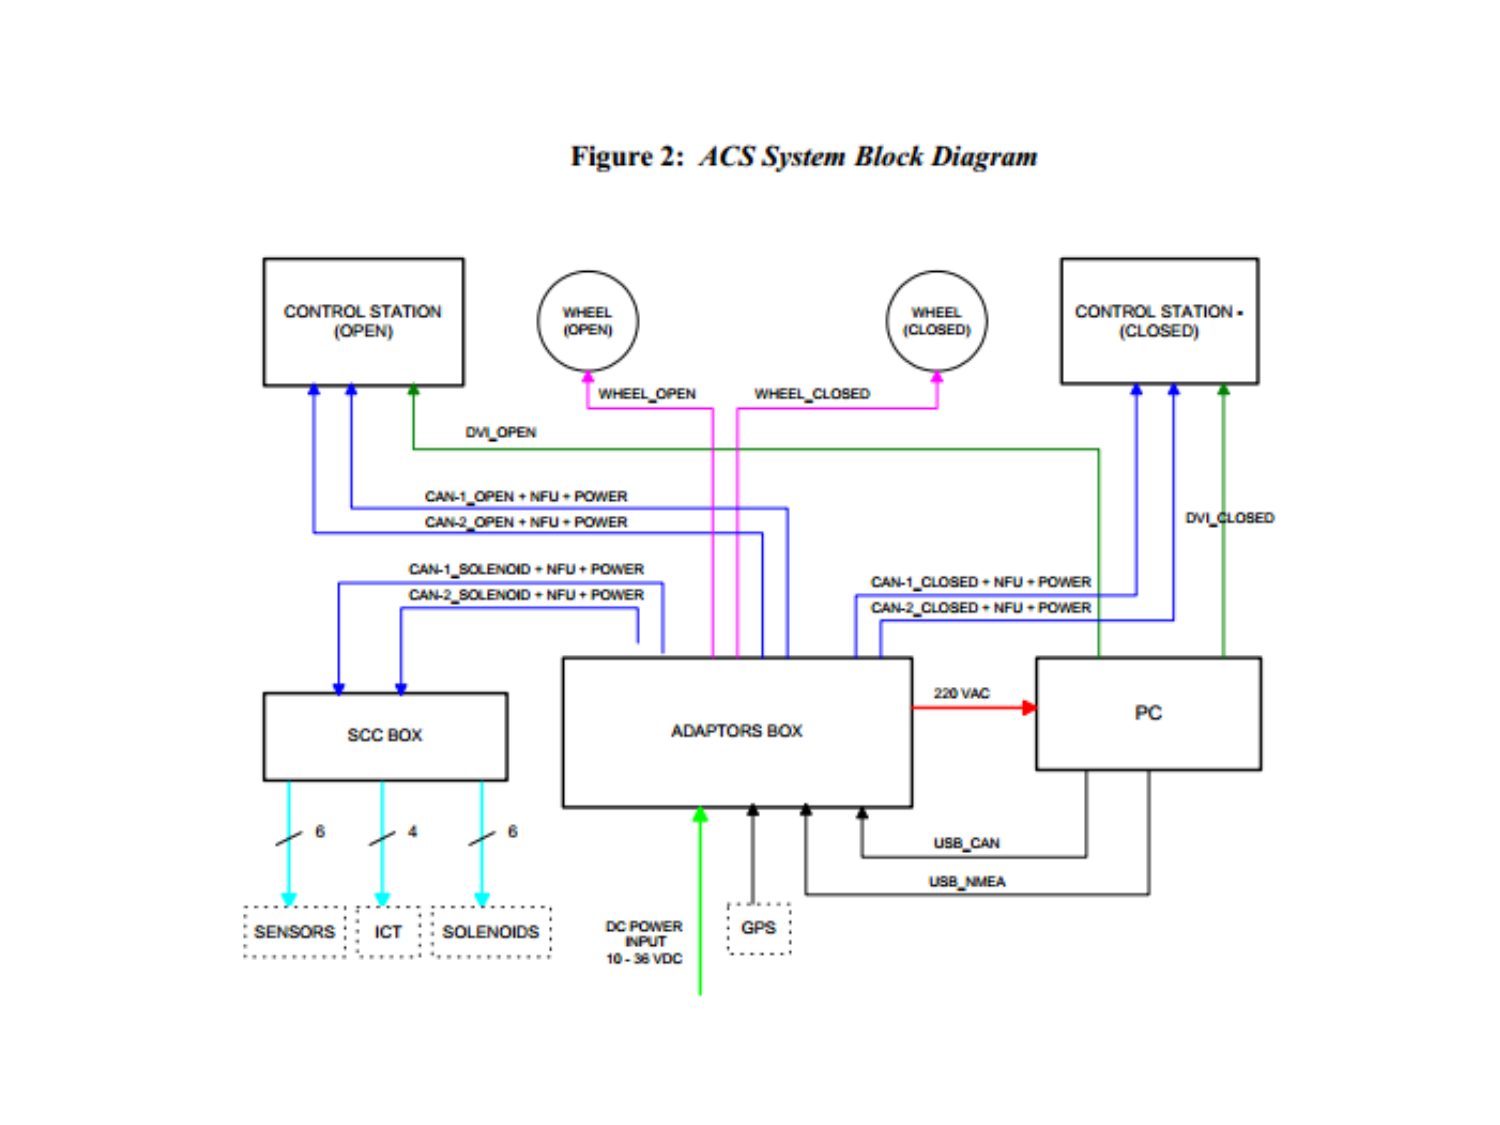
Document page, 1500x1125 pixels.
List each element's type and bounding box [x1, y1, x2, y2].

picture [212, 87, 1297, 1022]
